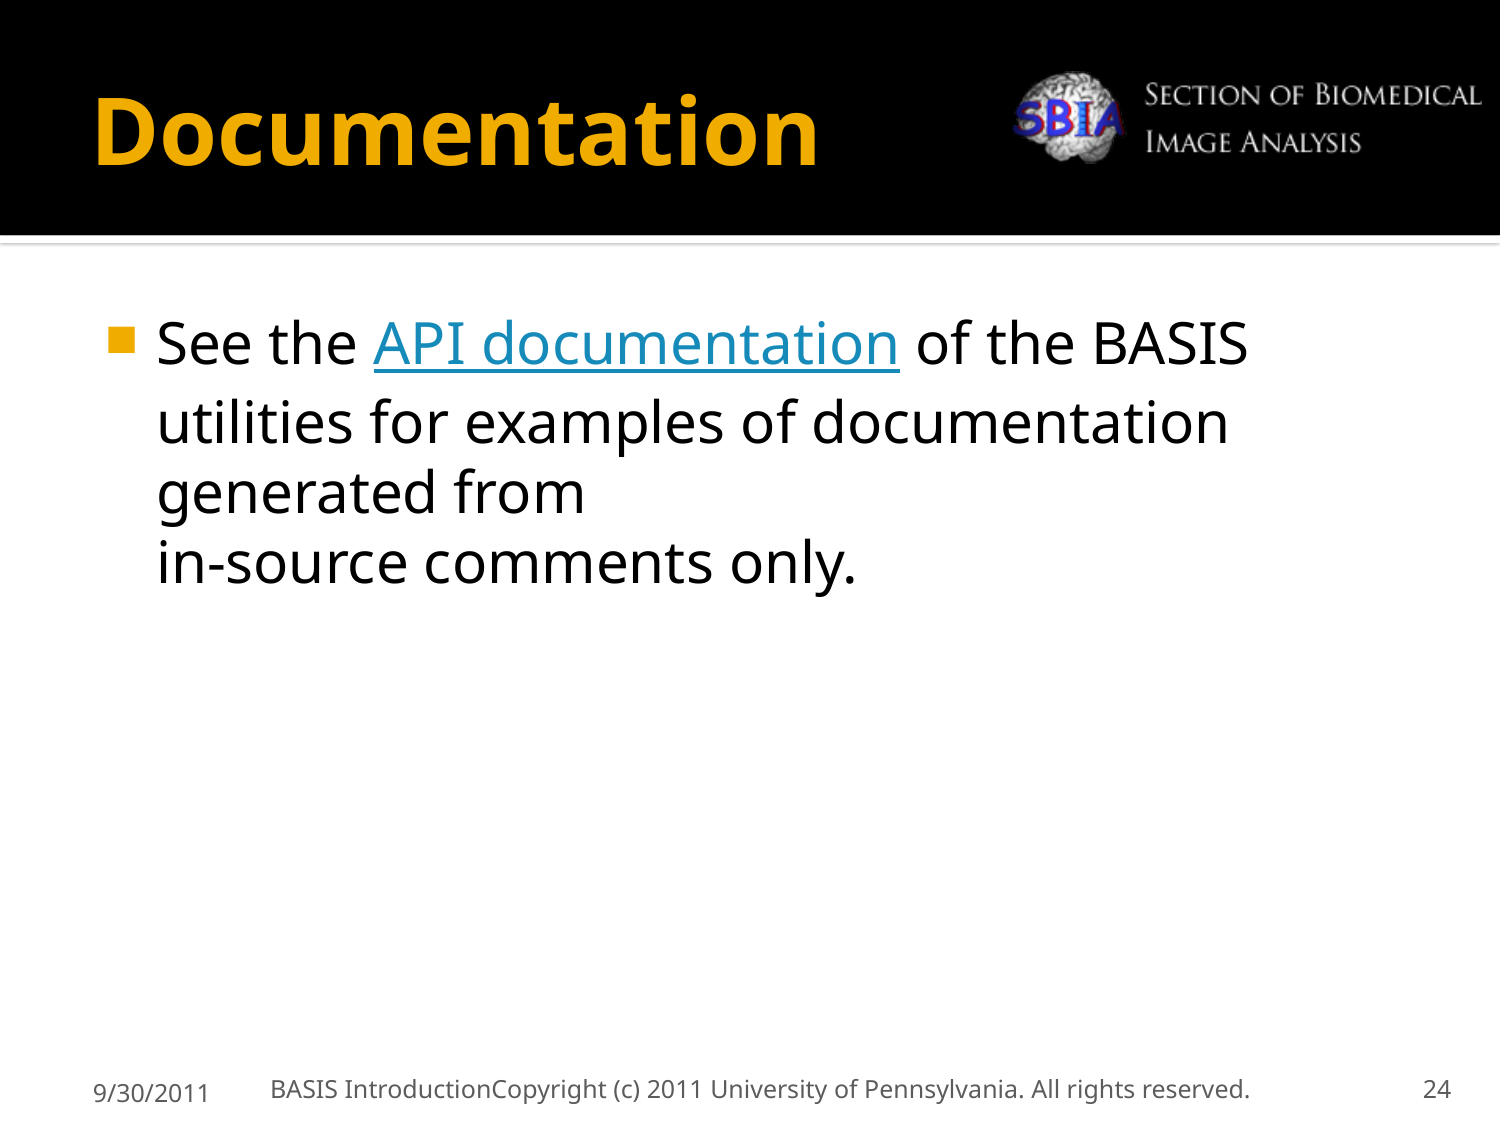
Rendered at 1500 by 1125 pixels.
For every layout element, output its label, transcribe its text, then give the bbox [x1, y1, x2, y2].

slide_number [75, 1062, 238, 1108]
slide_number 24 [1345, 1062, 1467, 1108]
picture [1425, 70, 1482, 165]
title Documentation [75, 25, 1425, 231]
footer BASIS Introduction Copyright (c) 2011 University of Pennsylvania. All rights reserved. [262, 1062, 1337, 1108]
list See the API documentation of the BASIS utilities for examples of documentation generated from in-source comments only. [75, 291, 1425, 1050]
